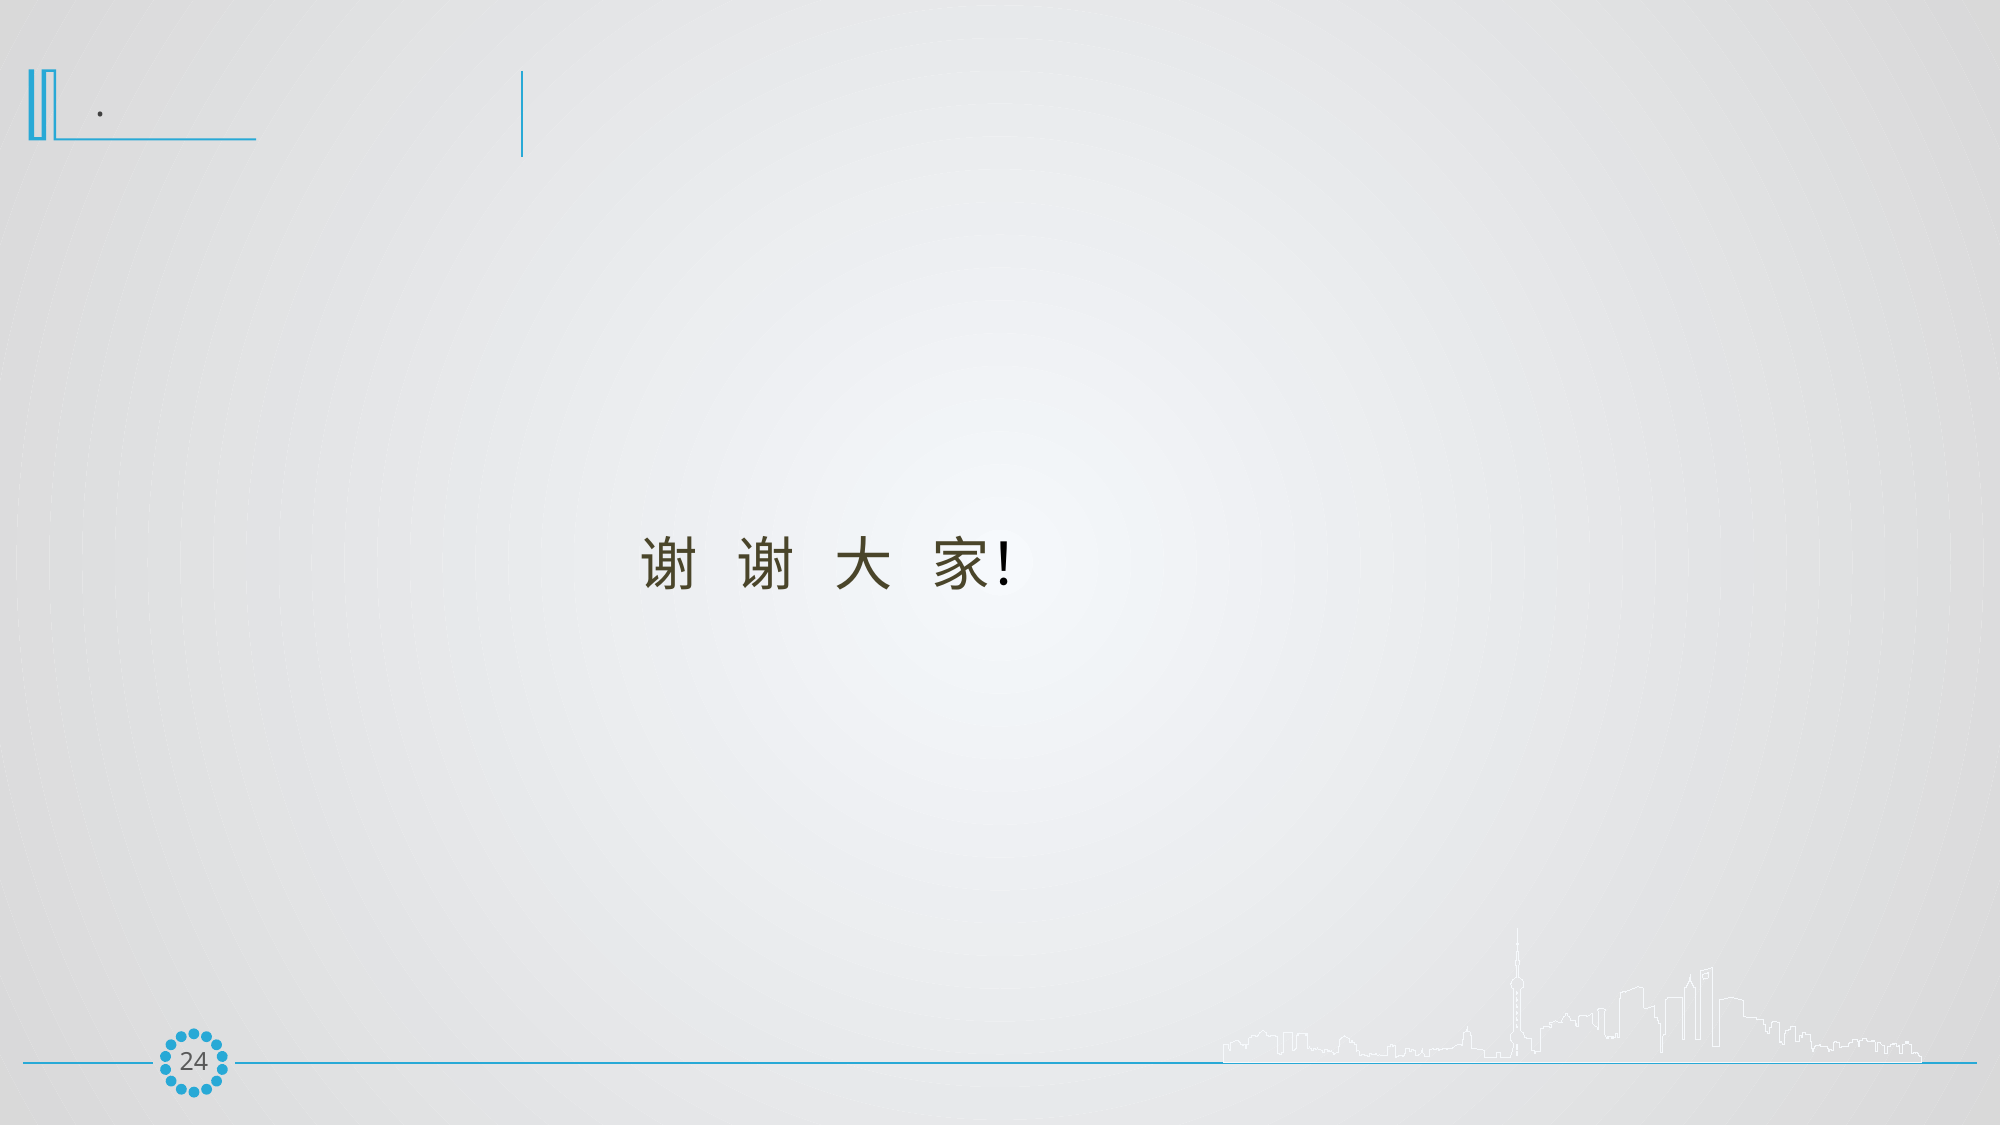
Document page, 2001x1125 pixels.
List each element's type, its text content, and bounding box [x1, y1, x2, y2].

text_box 谢 谢 大 家！ [624, 519, 1535, 605]
slide_number 23 [169, 1039, 218, 1086]
text_box . [80, 71, 1299, 132]
